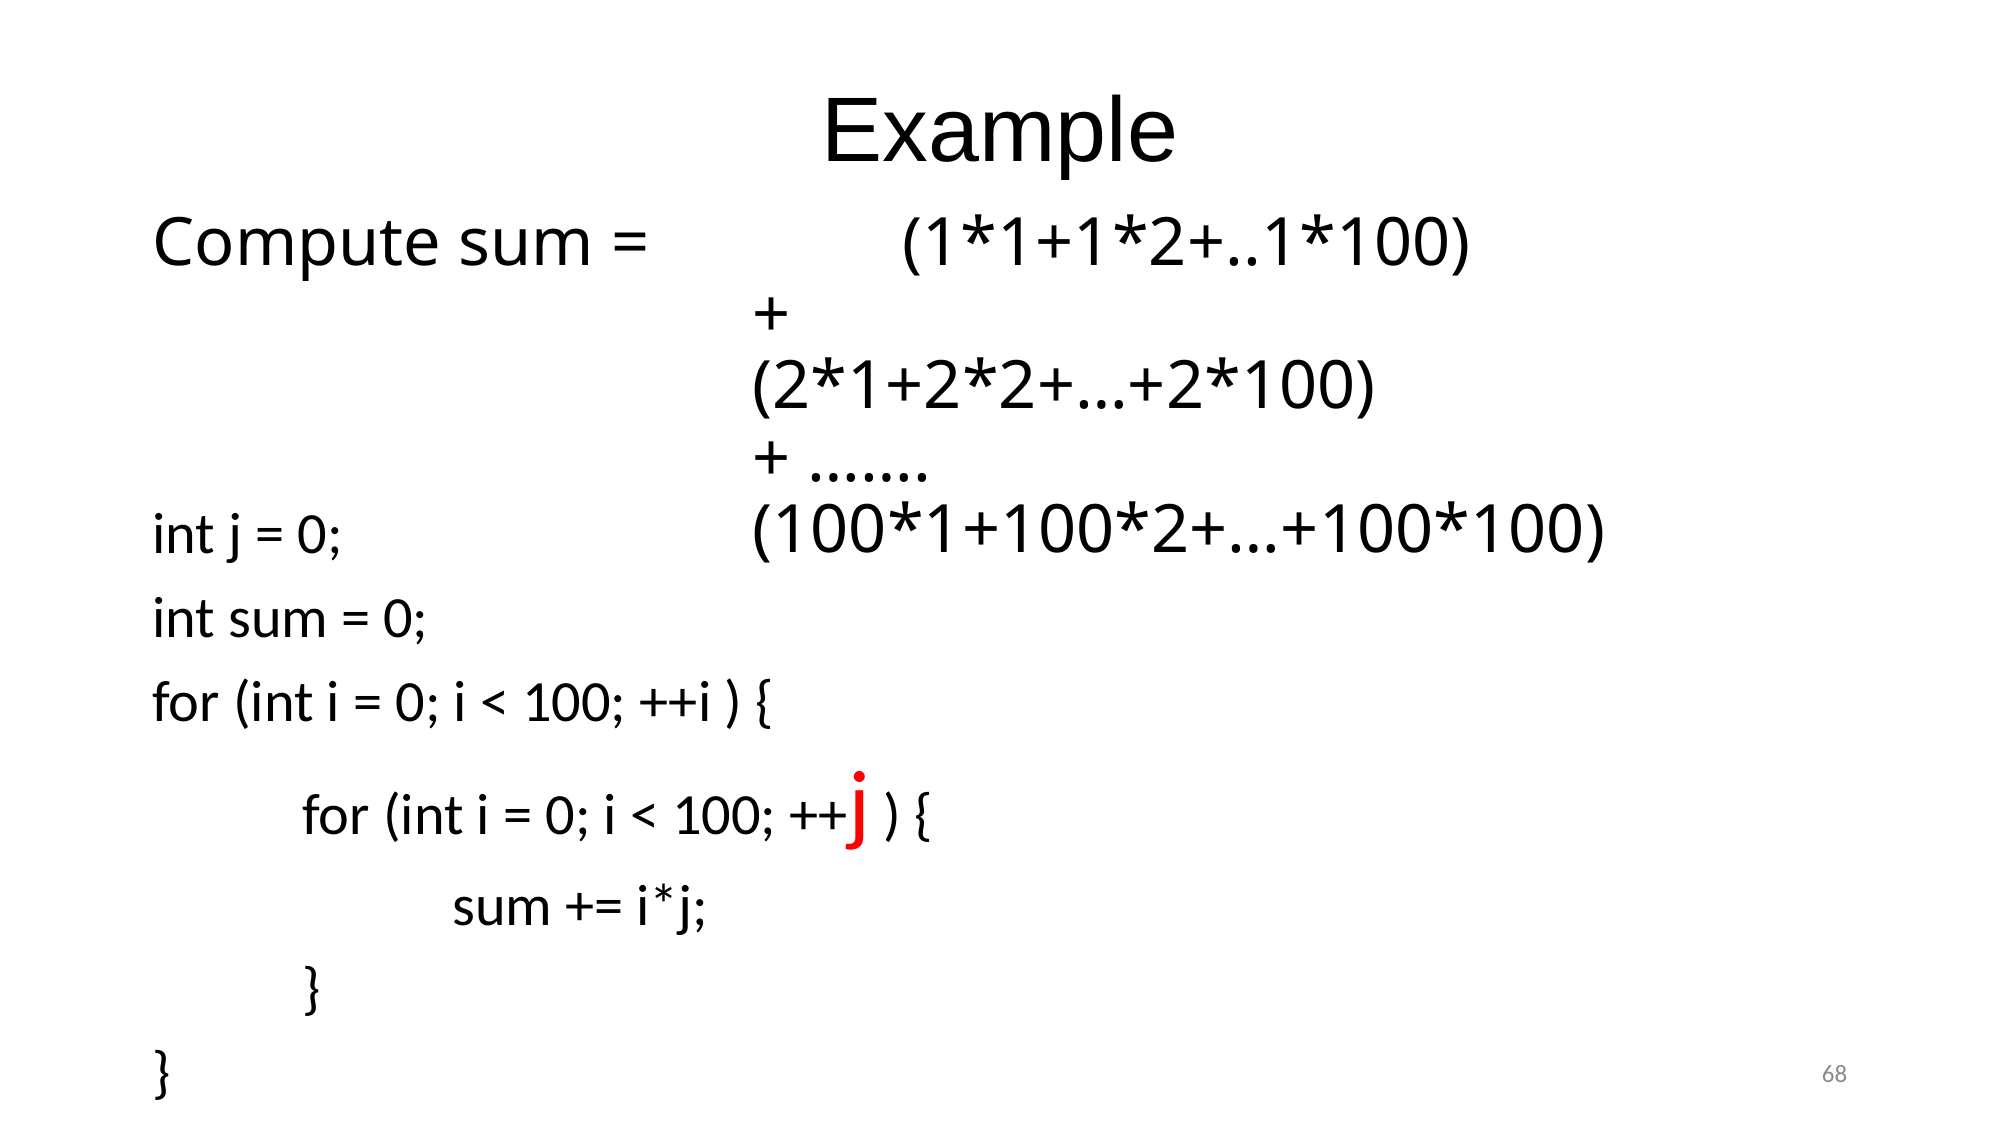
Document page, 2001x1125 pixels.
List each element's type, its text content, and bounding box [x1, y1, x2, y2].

list int j = 0; int sum = 0; for (int i = 0; i < 100; ++i ) { for (int i = 0; i < 100; ++j ) { sum += i*j; } } [137, 496, 1863, 1125]
title Compute sum = (1*1+1*2+..1*100) + (2*1+2*2+…+2*100) + ……. (100*1+100*2+…+100*100) [137, 278, 1863, 496]
text_box Example [0, 57, 2000, 205]
slide_number 68 [1412, 1042, 1863, 1103]
